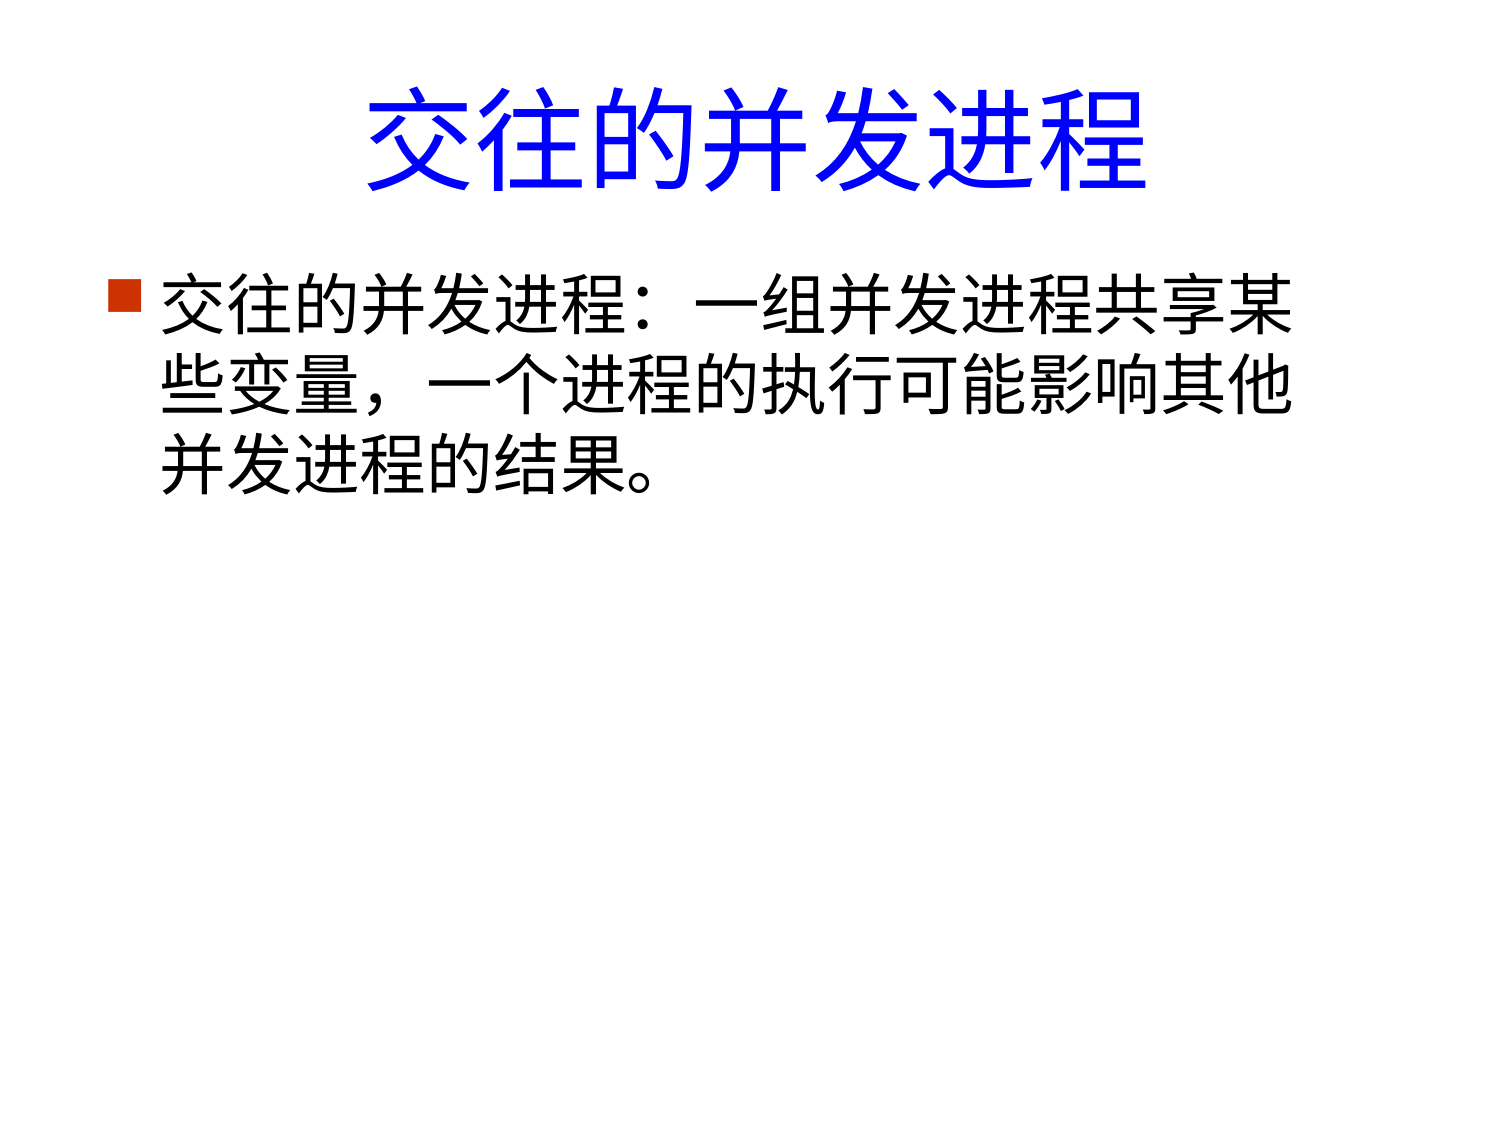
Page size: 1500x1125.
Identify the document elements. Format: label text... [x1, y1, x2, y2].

list 交往的并发进程：一组并发进程共享某些变量，一个进程的执行可能影响其他并发进程的结果。 [88, 255, 1353, 826]
title 交往的并发进程 [149, 62, 1363, 213]
